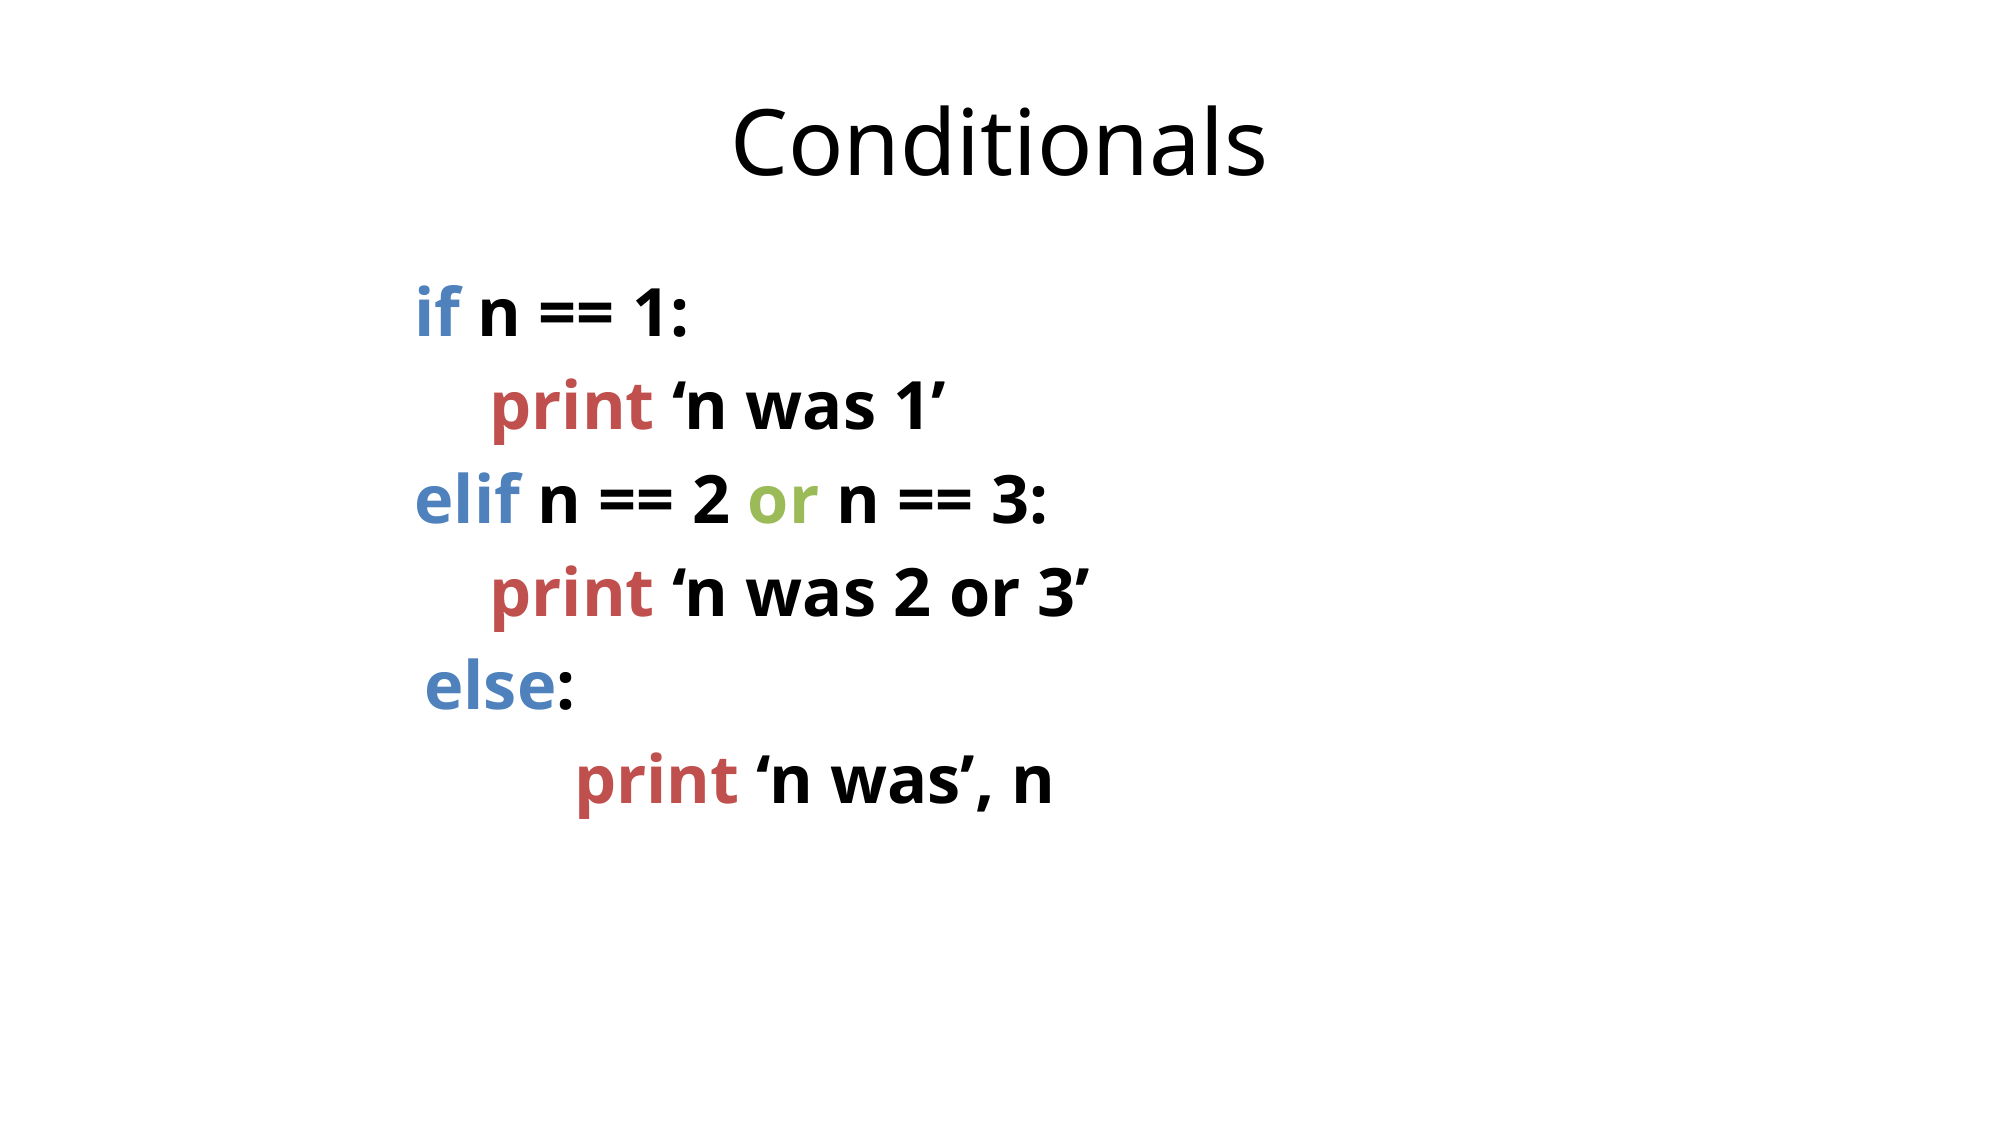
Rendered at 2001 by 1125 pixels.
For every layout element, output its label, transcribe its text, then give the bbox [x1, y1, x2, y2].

text_box if n == 1: print ‘n was 1’ elif n == 2 or n == 3: print ‘n was 2 or 3’ else: print ‘n was’, n [324, 262, 1675, 1005]
text_box Conditionals [324, 45, 1675, 233]
